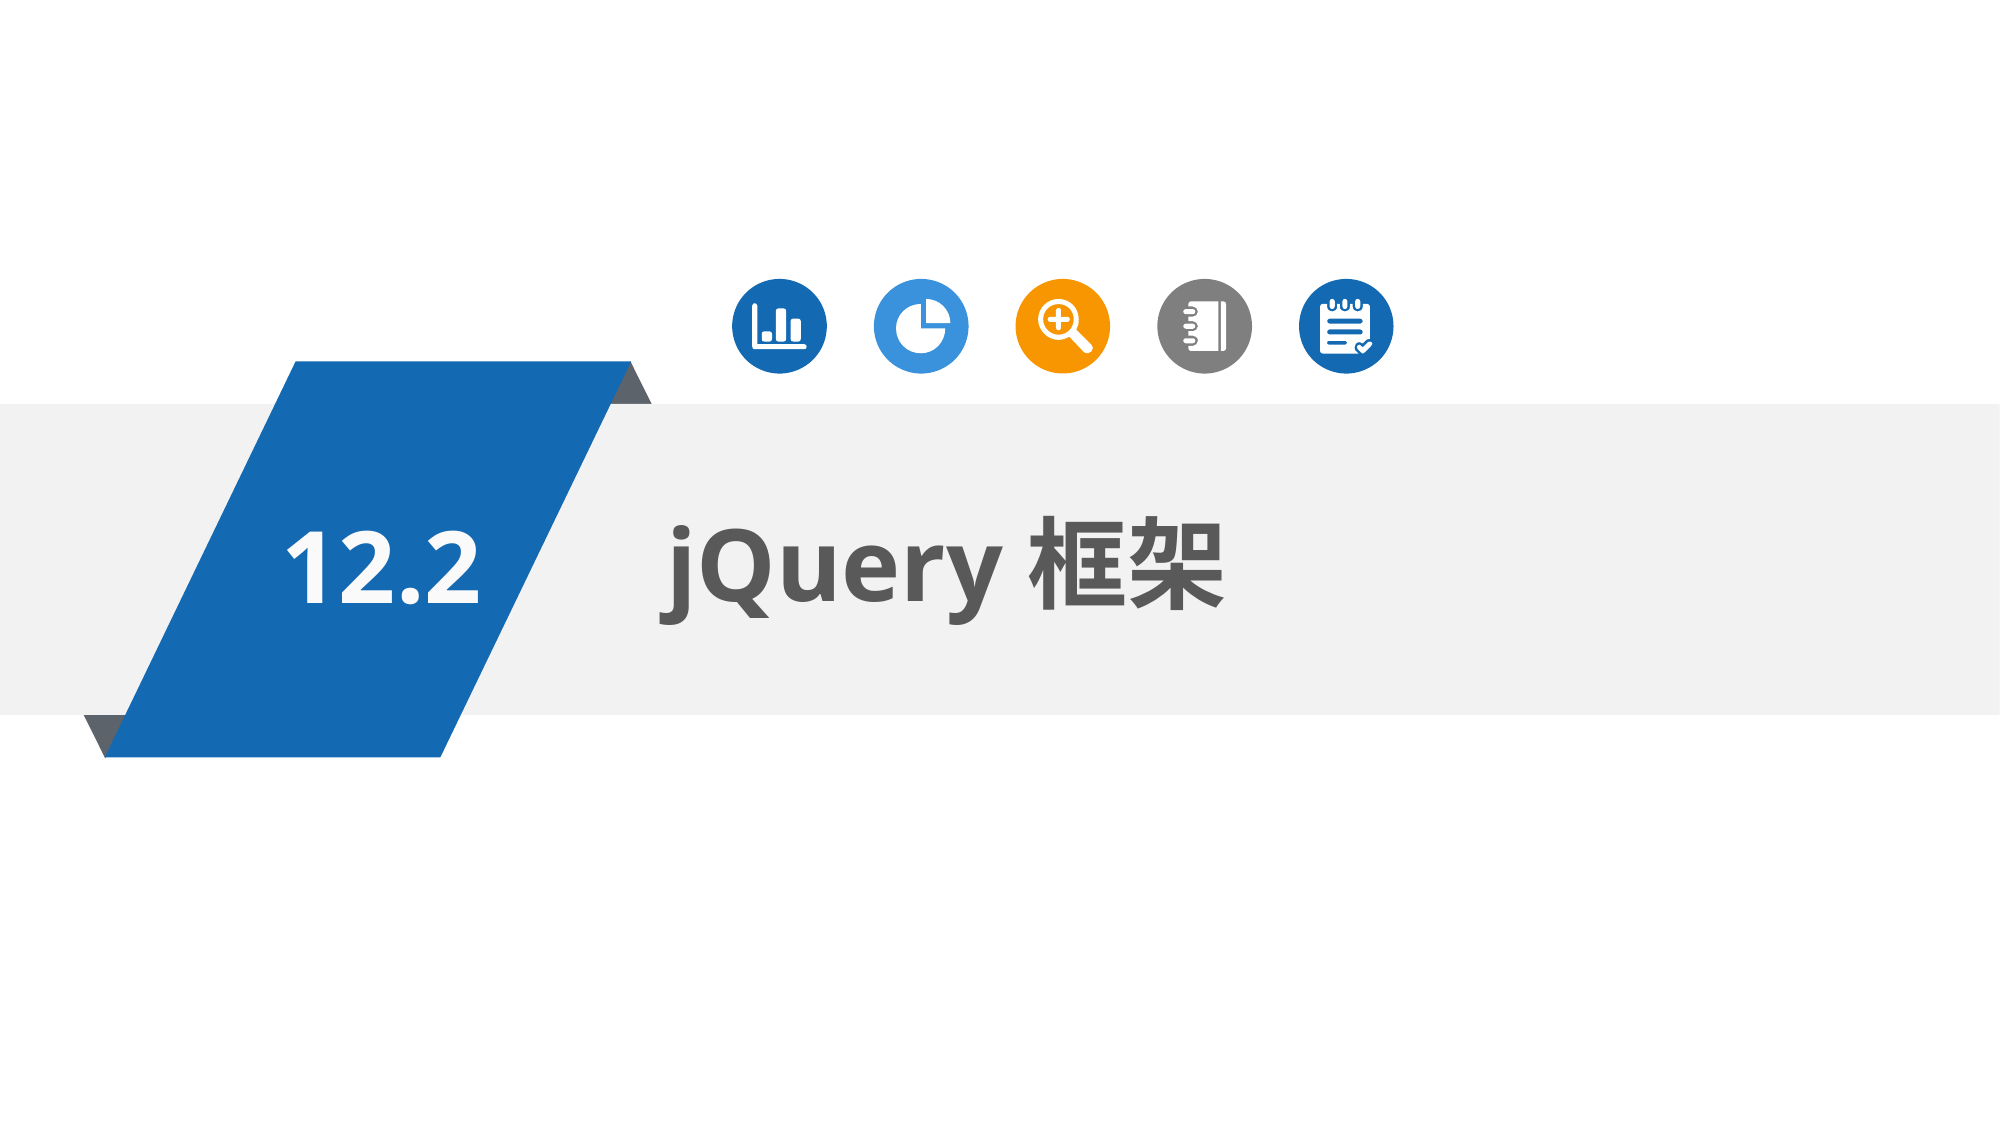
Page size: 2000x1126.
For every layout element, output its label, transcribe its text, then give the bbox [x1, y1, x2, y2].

text_box jQuery框架 [651, 494, 1756, 630]
text_box 12.2 [266, 496, 552, 632]
